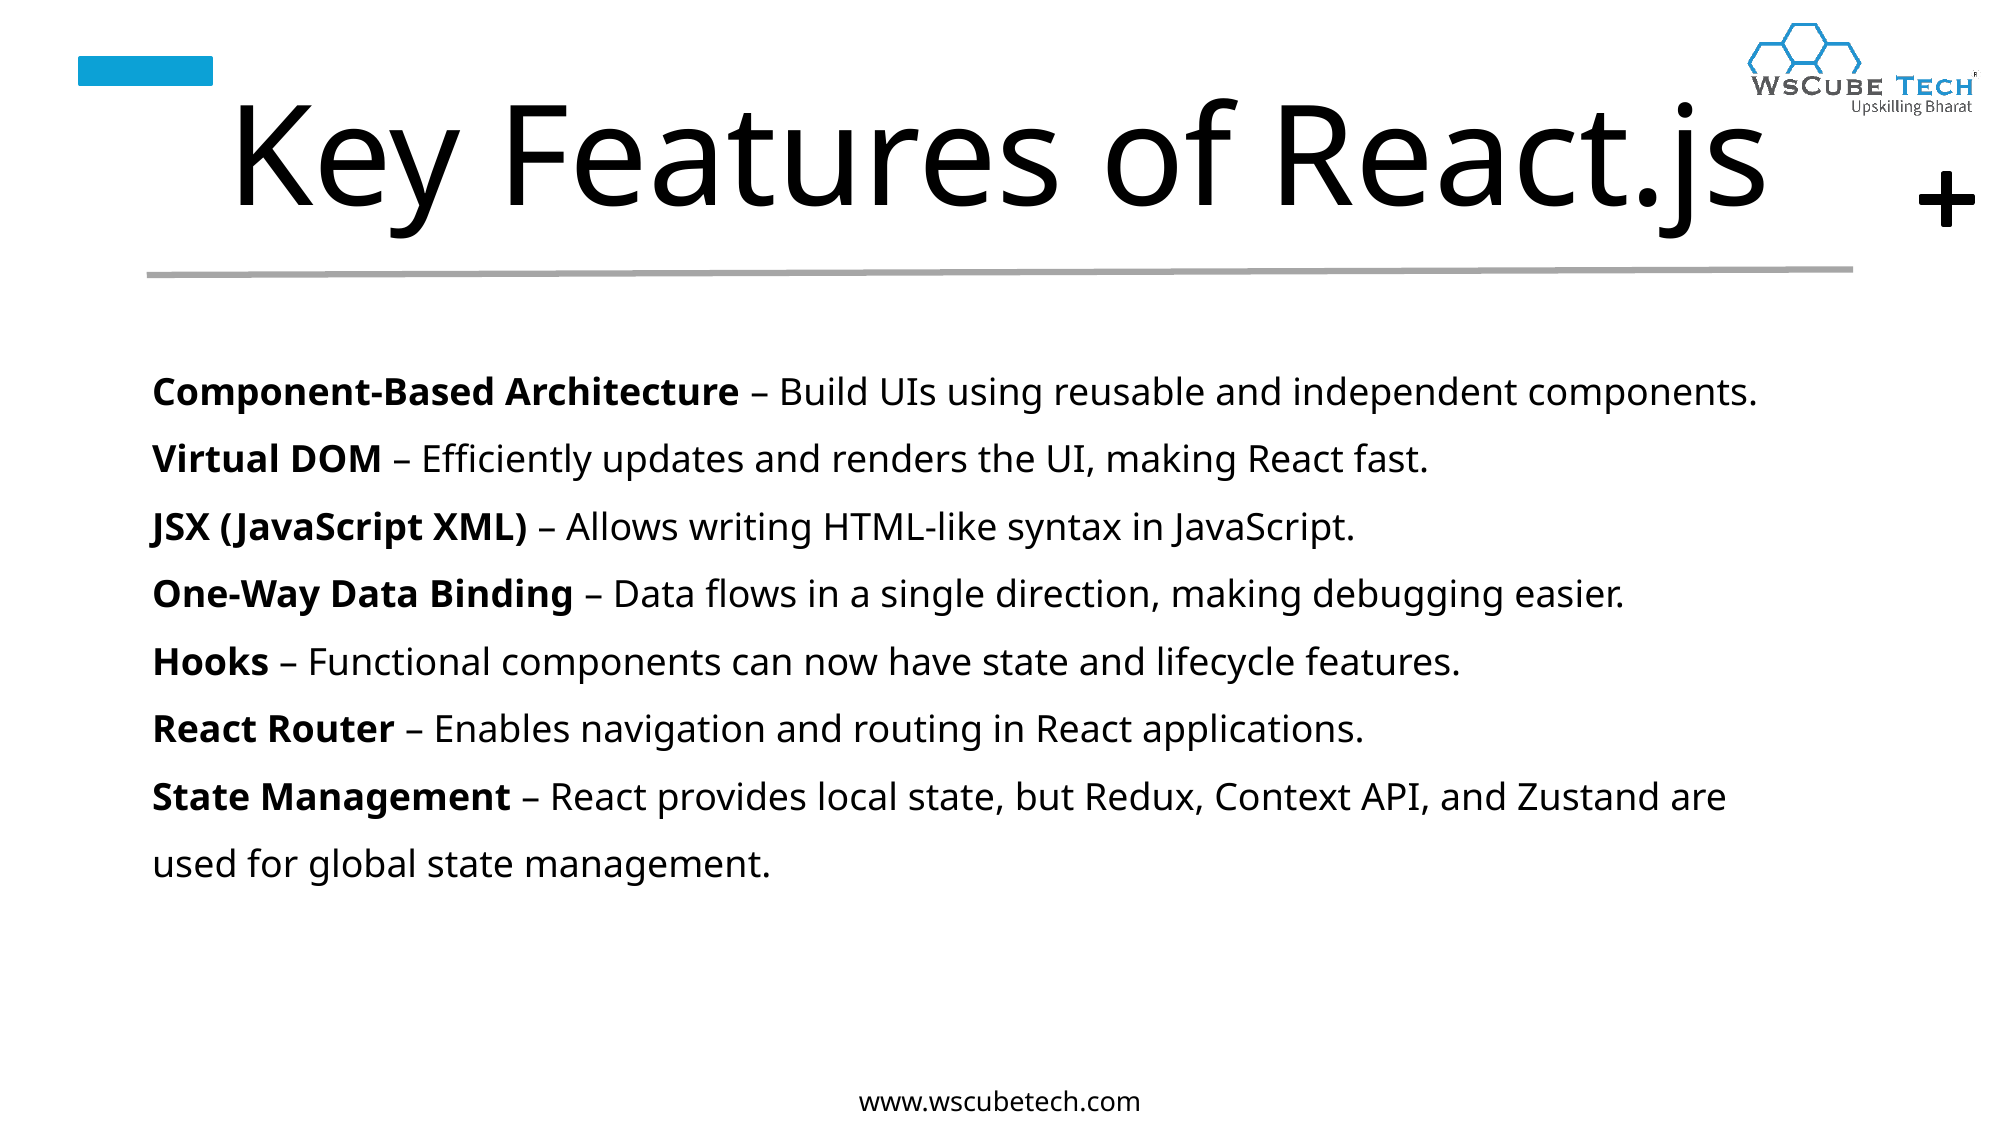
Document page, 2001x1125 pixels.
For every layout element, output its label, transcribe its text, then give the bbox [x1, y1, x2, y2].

text_box [1919, 171, 1975, 227]
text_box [146, 269, 1854, 276]
text_box Component-Based Architecture – Build UIs using reusable and independent components. Virtual DOM – Efficiently updates and renders the UI, making React fast. JSX (JavaScript XML) – Allows writing HTML-like syntax in JavaScript. One-Way Data Binding – Data flows in a single direction, making debugging easier. Hooks – Functional components can now have state and lifecycle features. React Router – Enables navigation and routing in React applications. State Management – React provides local state, but Redux, Context API, and Zustand are used for global state management. [137, 338, 1800, 893]
text_box Key Features of React.js [0, 58, 1998, 241]
picture [1739, 17, 1987, 121]
text_box www.wscubetech.com [812, 1076, 1188, 1125]
text_box [78, 56, 213, 86]
